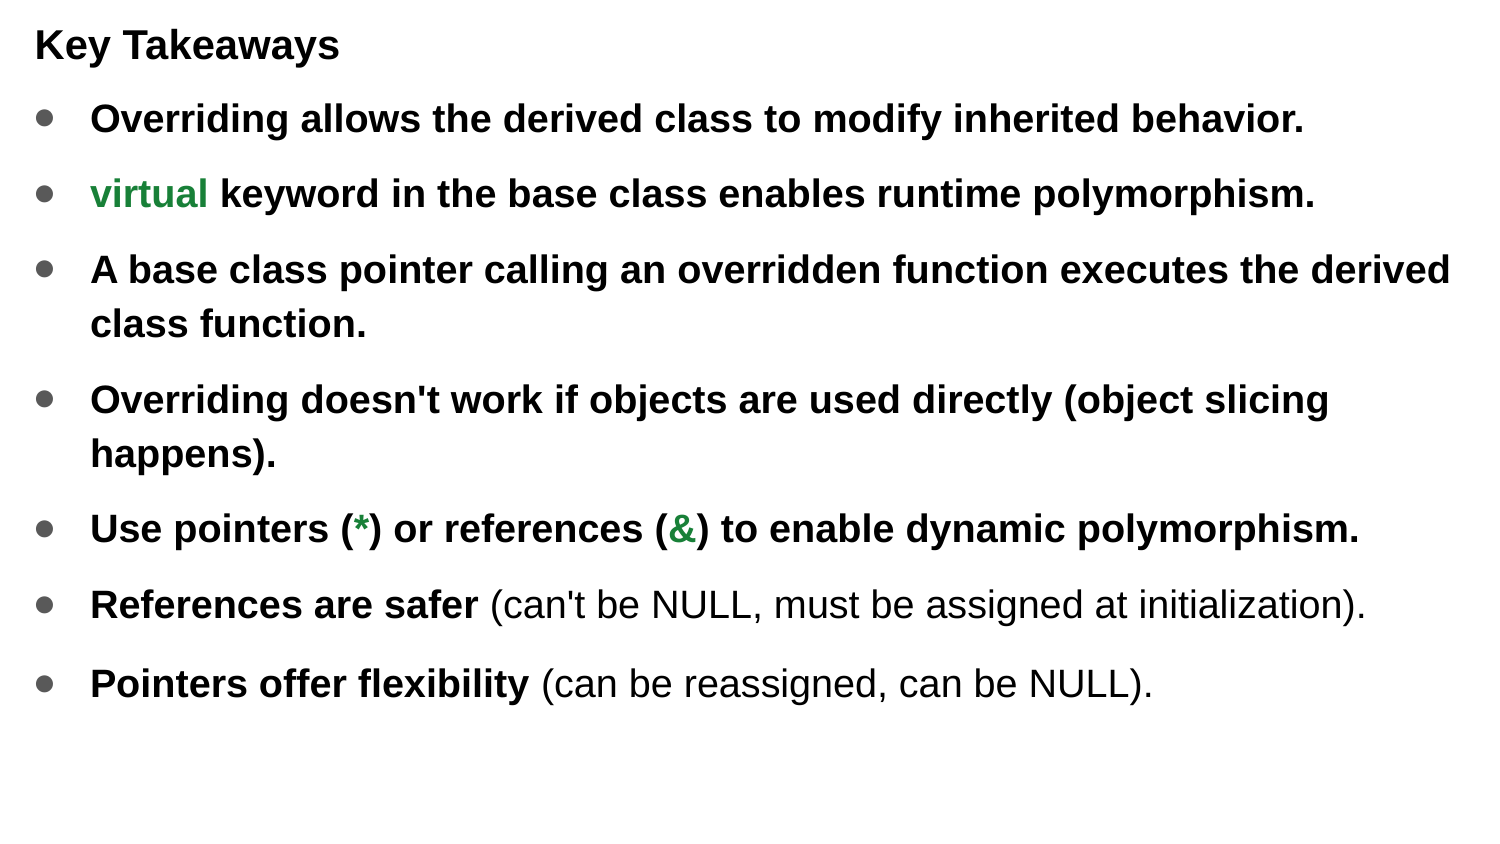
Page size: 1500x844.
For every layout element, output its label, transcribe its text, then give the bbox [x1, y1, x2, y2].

list Overriding allows the derived class to modify inherited behavior. virtual keyword in the base class enables runtime polymorphism. A base class pointer calling an overridden function executes the derived class function. Overriding doesn't work if objects are used directly (object slicing happens). Use pointers (*) or references (&) to enable dynamic polymorphism. References are safer (can't be NULL, must be assigned at initialization). Pointers offer flexibility (can be reassigned, can be NULL). [0, 70, 1500, 844]
title Key Takeaways [19, 0, 1418, 70]
